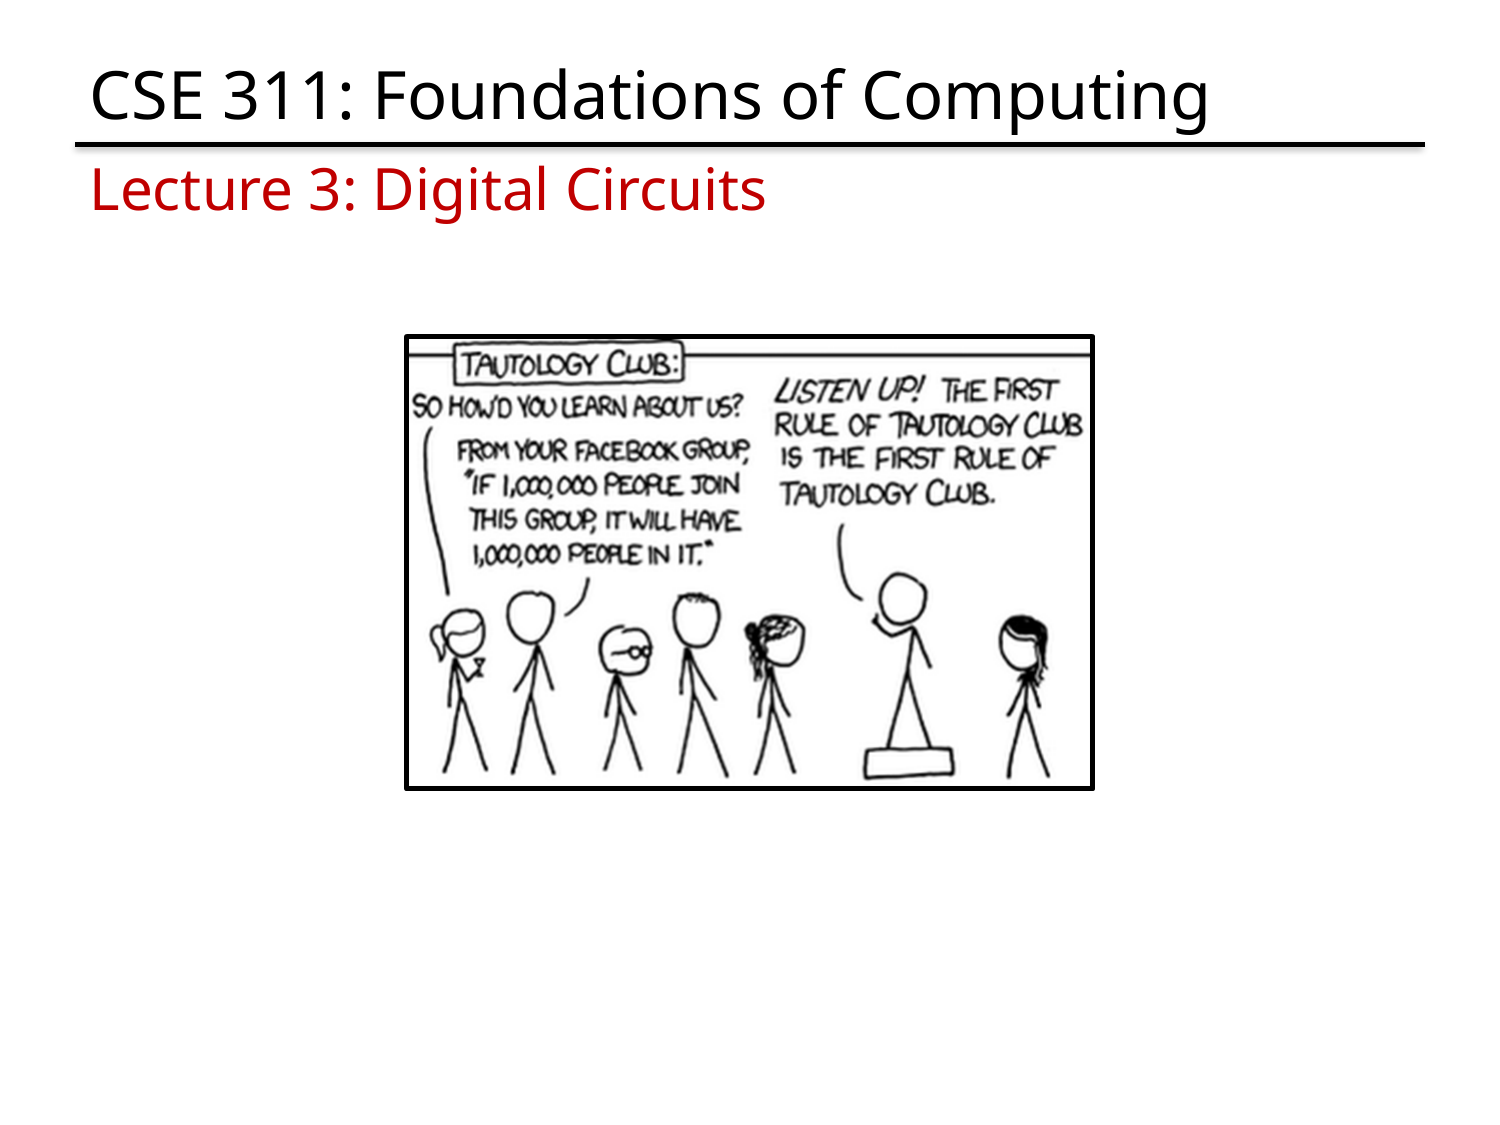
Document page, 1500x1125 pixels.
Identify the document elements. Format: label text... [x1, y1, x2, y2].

title CSE 311: Foundations of Computing [75, 45, 1425, 144]
text_box Lecture 3: Digital Circuits [74, 144, 1425, 230]
picture [404, 334, 1096, 791]
